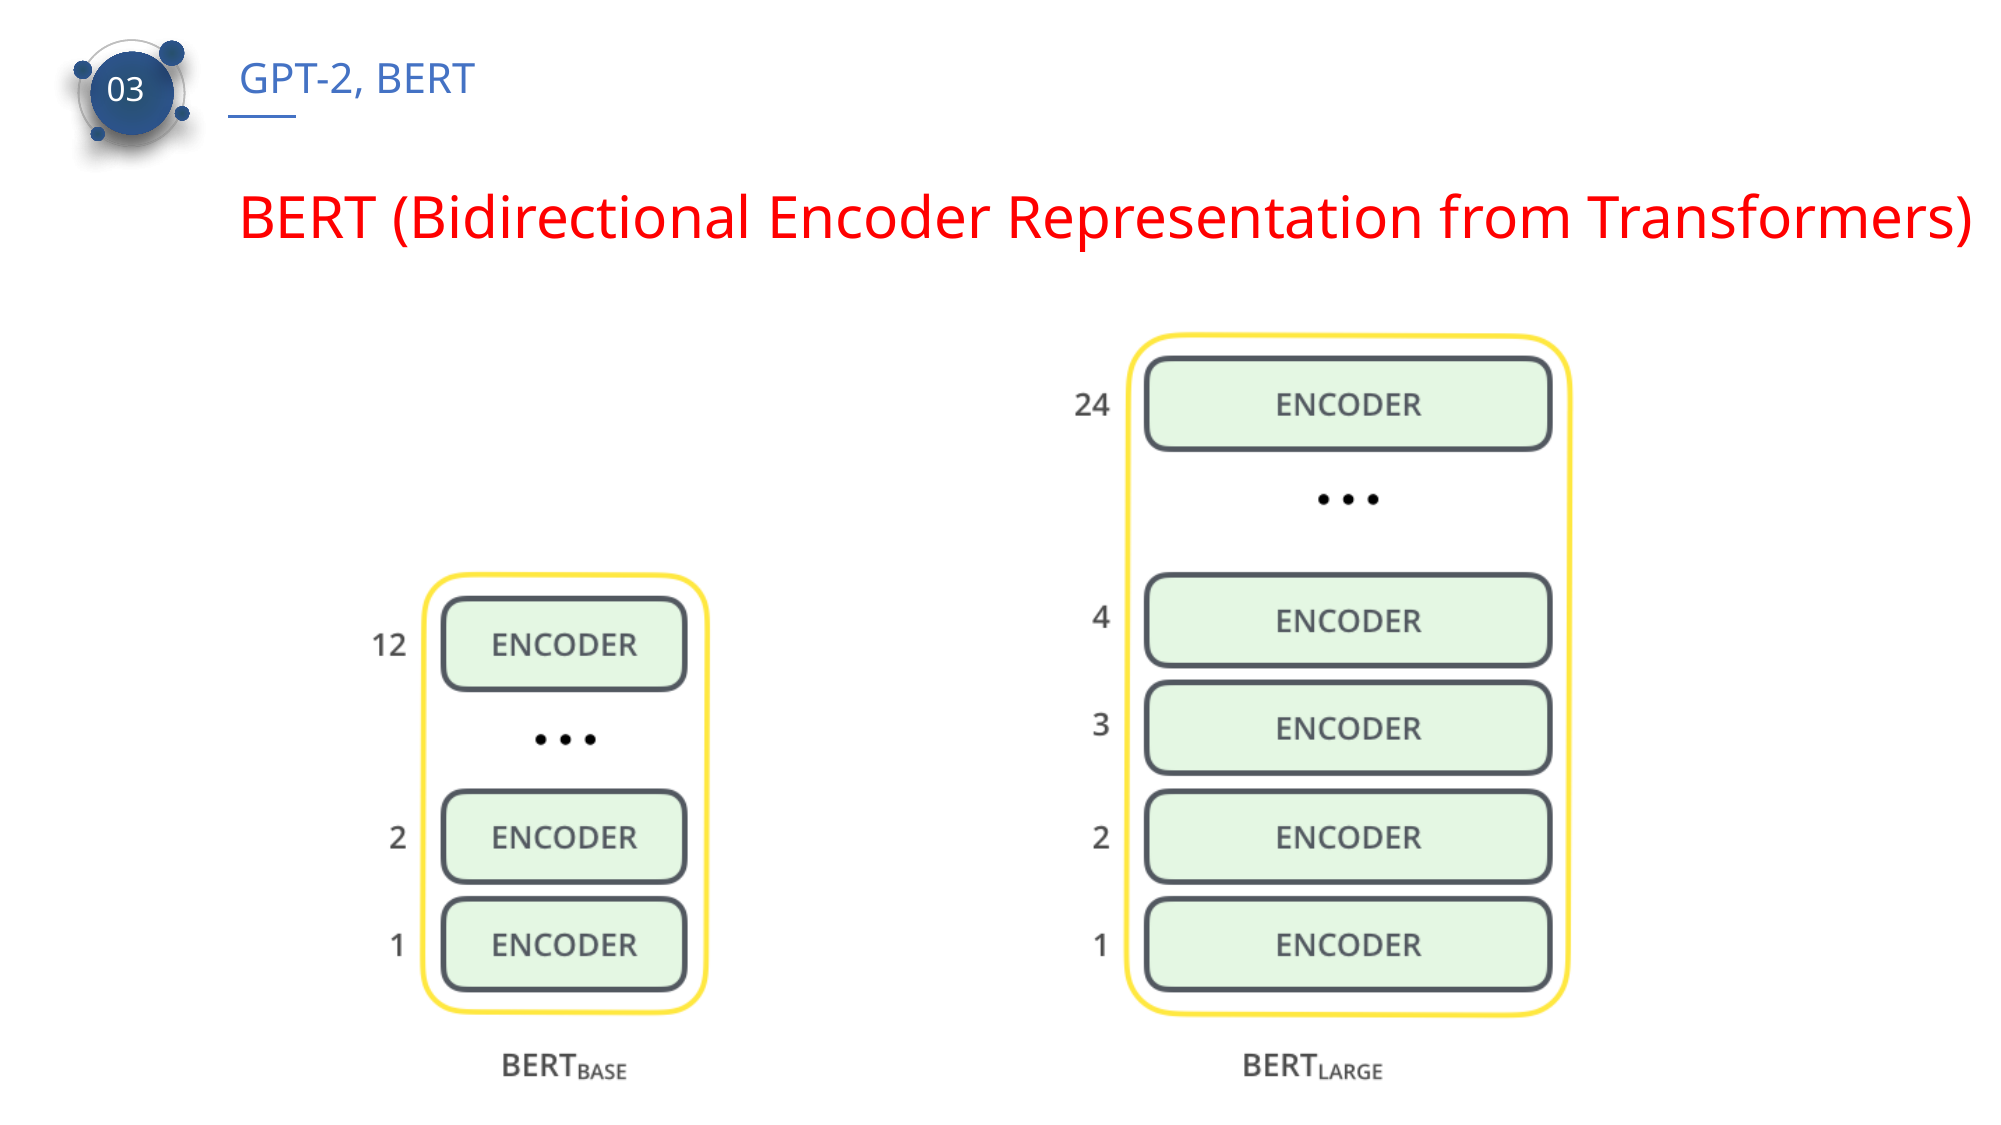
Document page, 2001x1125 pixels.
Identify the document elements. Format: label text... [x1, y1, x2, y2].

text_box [73, 40, 190, 147]
text_box BERT (Bidirectional Encoder Representation from Transformers) [223, 138, 2000, 258]
text_box GPT-2, BERT [224, 44, 491, 110]
picture [25, 286, 2000, 1125]
